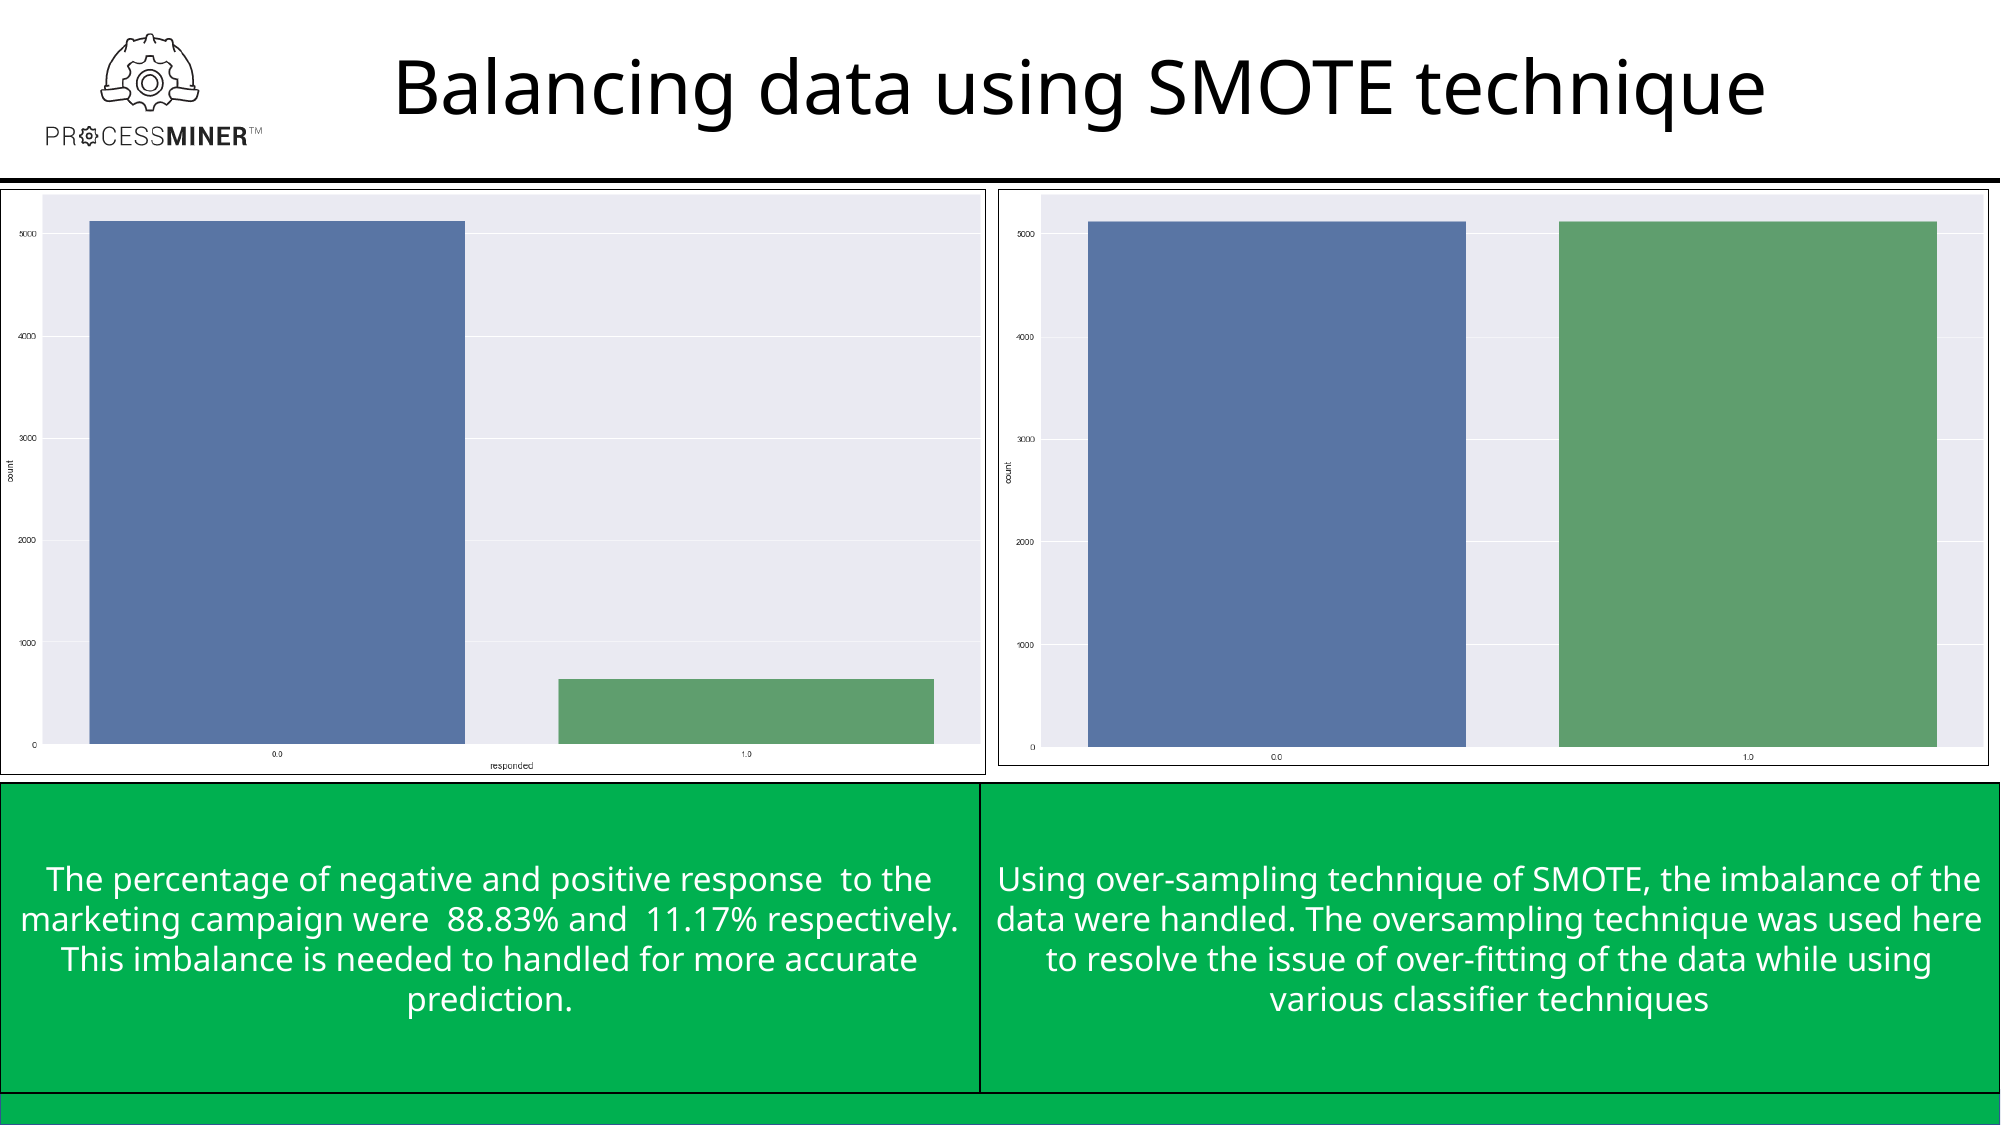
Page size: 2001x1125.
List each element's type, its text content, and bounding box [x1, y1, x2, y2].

picture [0, 189, 986, 775]
picture [9, 5, 296, 177]
text_box Using over-sampling technique of SMOTE, the imbalance of the data were handled. The oversampling technique was used here to resolve the issue of over-fitting of the data while using various classifier techniques [979, 782, 2000, 1094]
text_box Balancing data using SMOTE technique [377, 31, 1783, 137]
text_box The percentage of negative and positive response to the marketing campaign were 88.83% and 11.17% respectively. This imbalance is needed to handled for more accurate prediction. [0, 782, 979, 1094]
picture [997, 189, 1989, 766]
